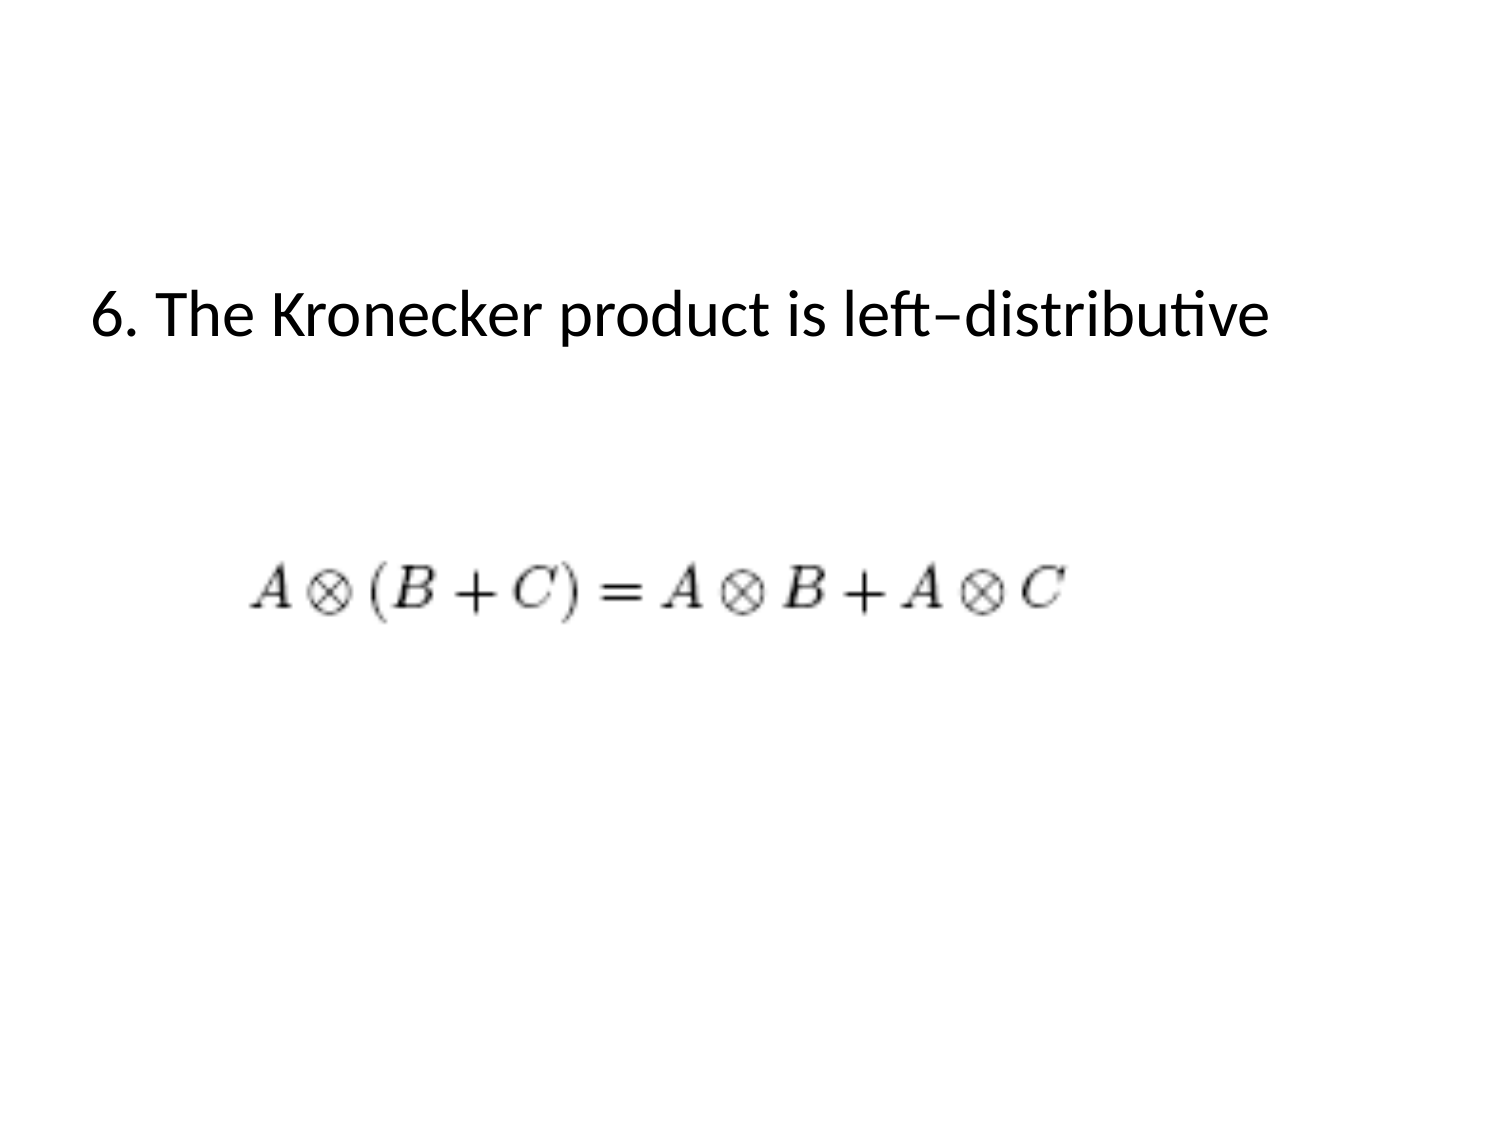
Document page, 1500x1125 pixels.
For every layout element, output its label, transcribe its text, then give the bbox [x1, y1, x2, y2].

picture [232, 536, 1101, 663]
list 6. The Kronecker product is left–distributive [75, 262, 1425, 1005]
